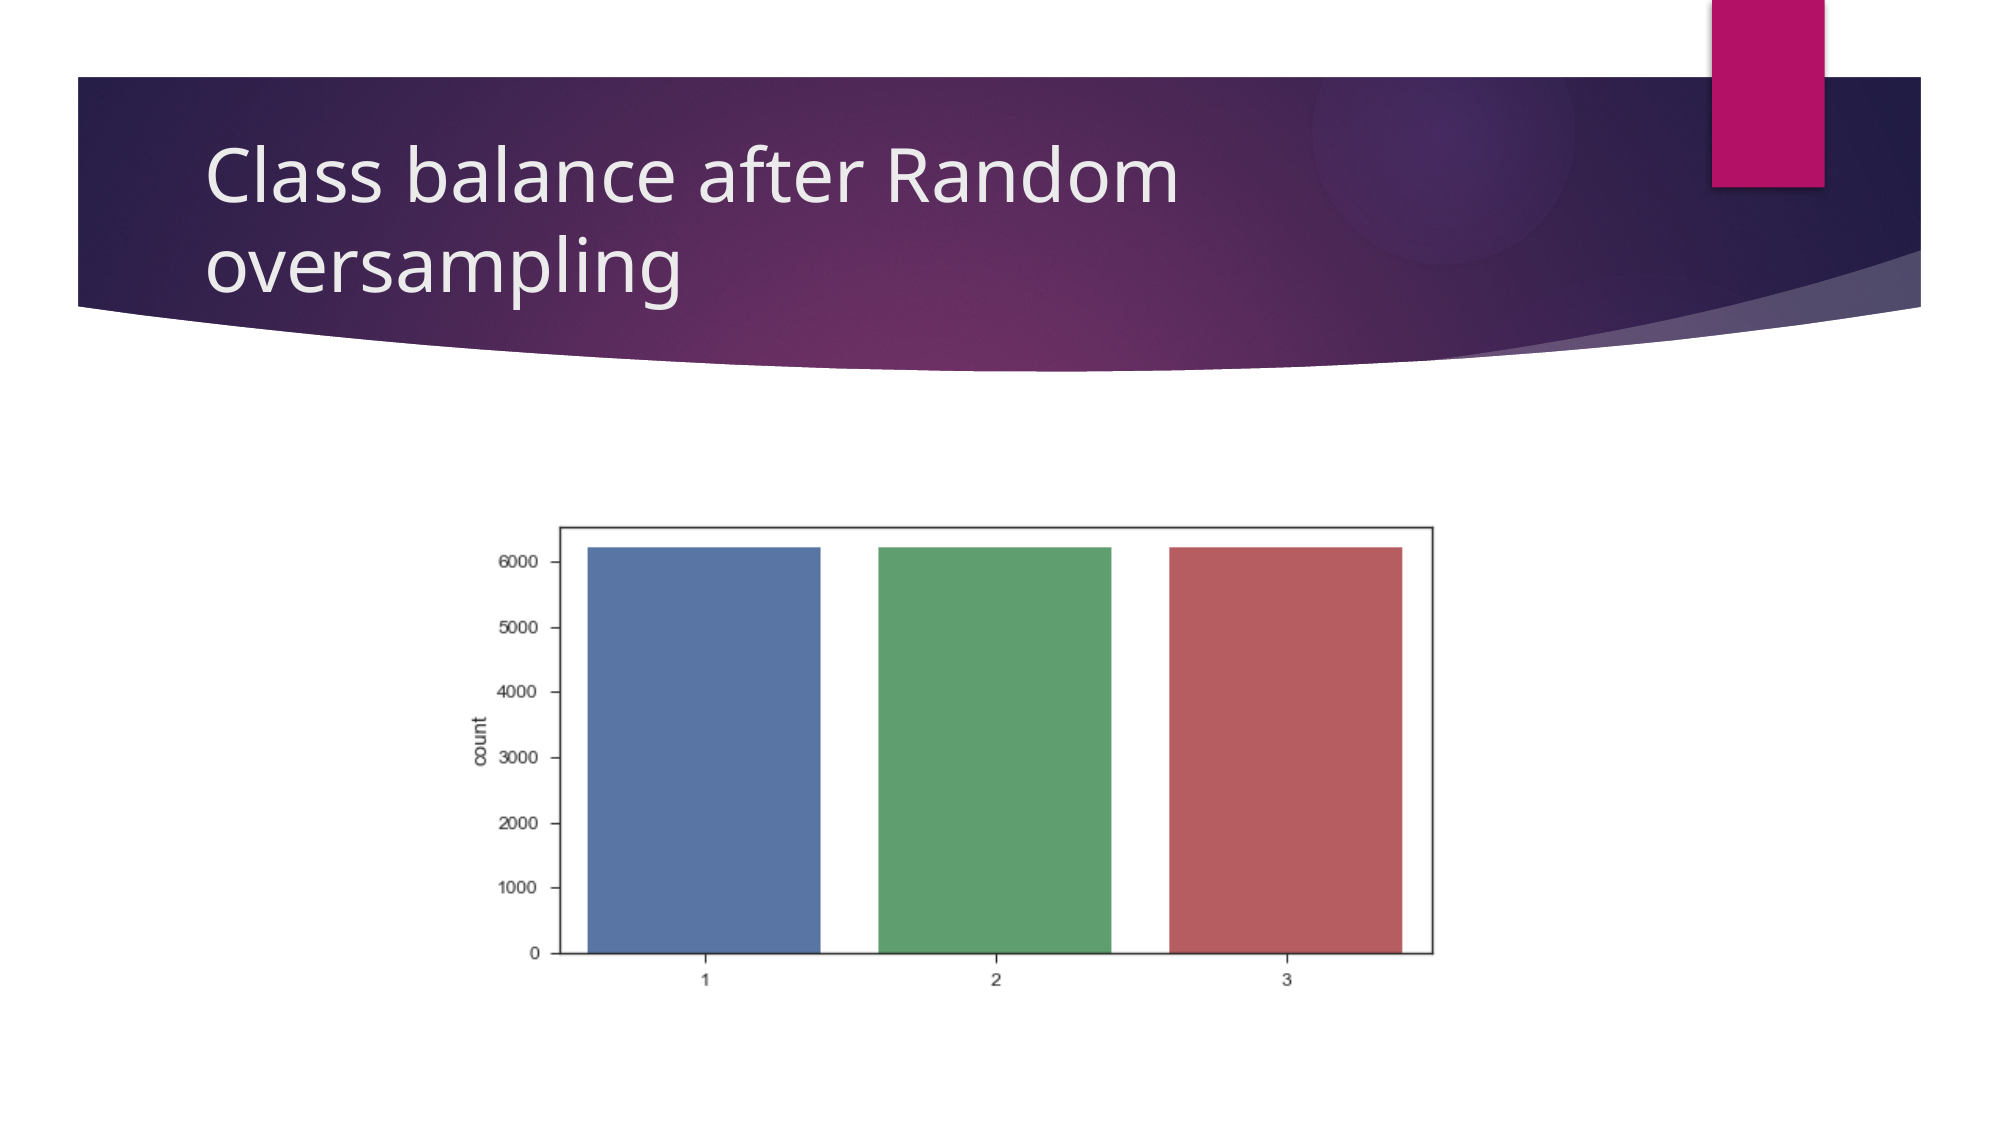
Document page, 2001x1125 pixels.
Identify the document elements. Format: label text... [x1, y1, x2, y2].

title Class balance after Random oversampling [189, 159, 1627, 276]
picture [455, 488, 1501, 1019]
